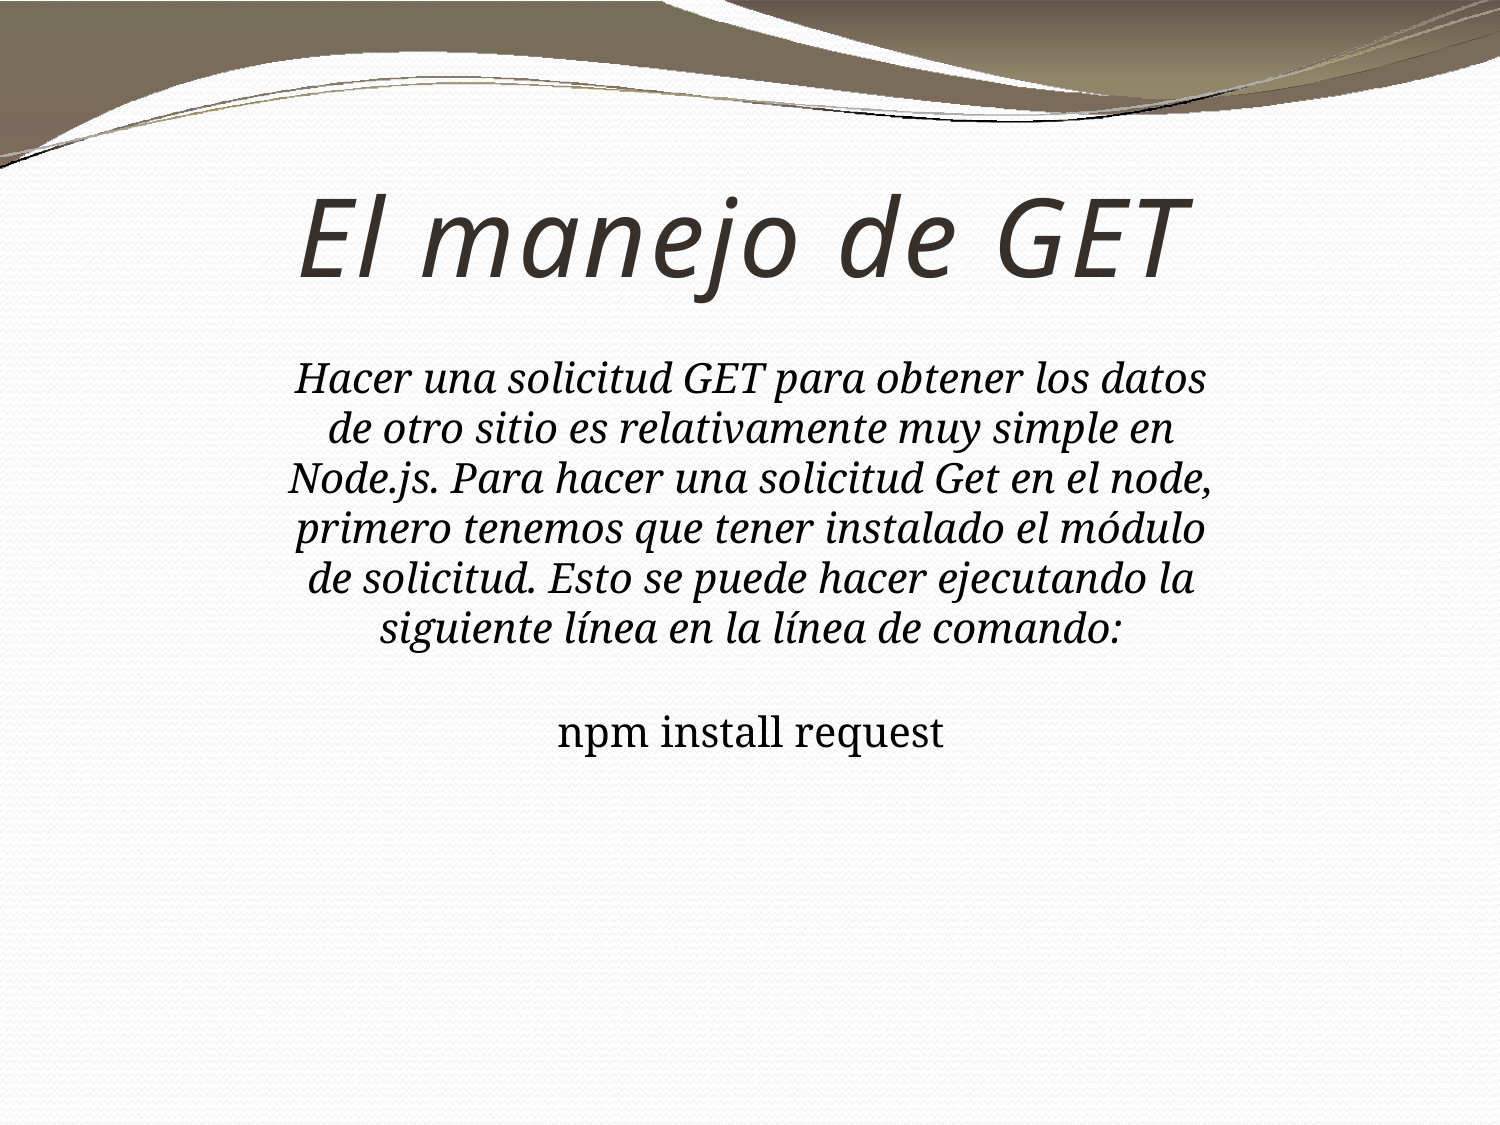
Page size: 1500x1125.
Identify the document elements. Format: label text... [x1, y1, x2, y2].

text_box Hacer una solicitud GET para obtener los datos de otro sitio es relativamente muy simple en Node.js. Para hacer una solicitud Get en el node, primero tenemos que tener instalado el módulo de solicitud. Esto se puede hacer ejecutando la siguiente línea en la línea de comando: npm install request [282, 349, 1218, 756]
title El manejo de GET [118, 177, 1363, 357]
picture [0, 0, 1500, 1125]
